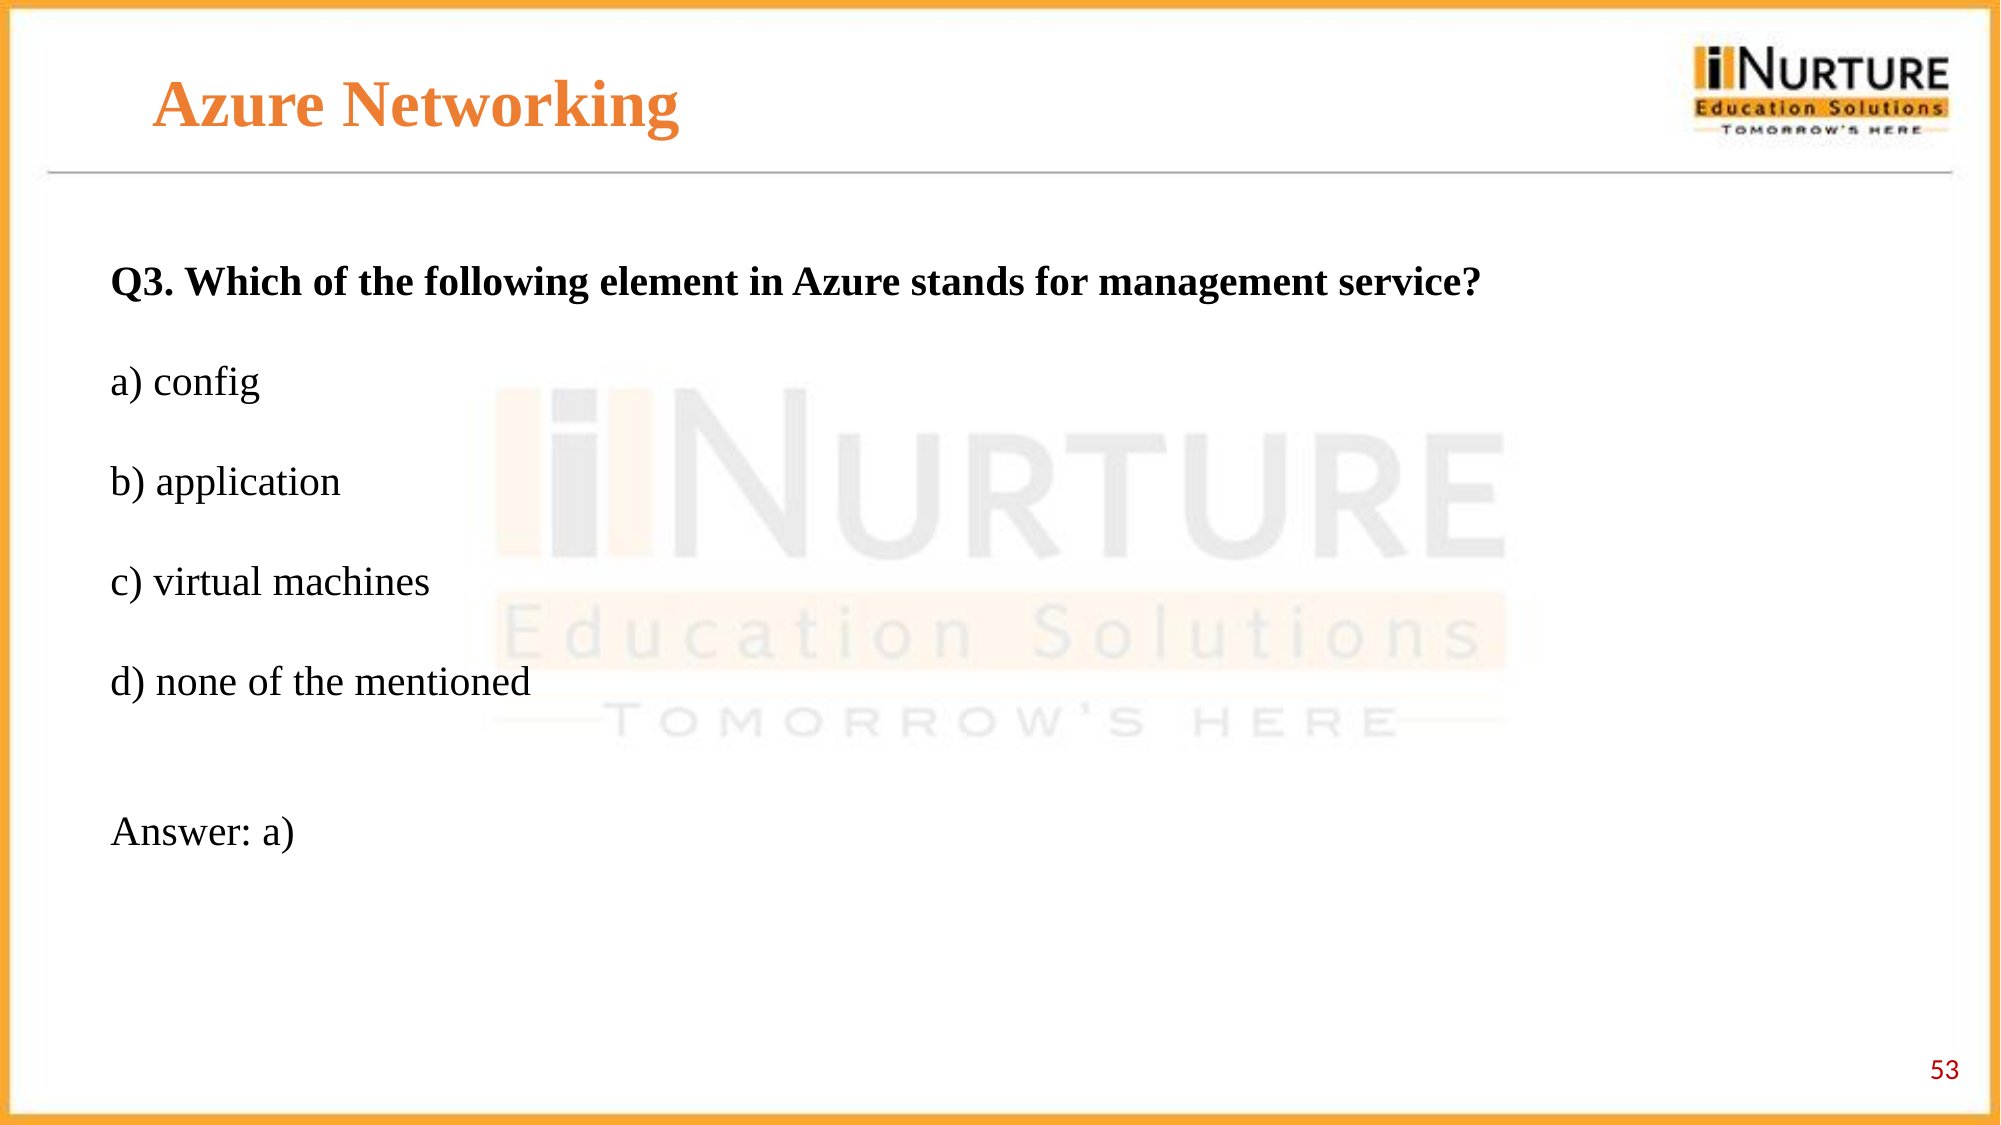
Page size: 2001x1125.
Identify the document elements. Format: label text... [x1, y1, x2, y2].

picture [0, 0, 2001, 1125]
slide_number ‹#› [1840, 1042, 1975, 1103]
title Azure Networking [137, 59, 787, 150]
text_box Q3. Which of the following element in Azure stands for management service? a) config b) application c) virtual machines d) none of the mentioned Answer: a) [95, 246, 1975, 862]
